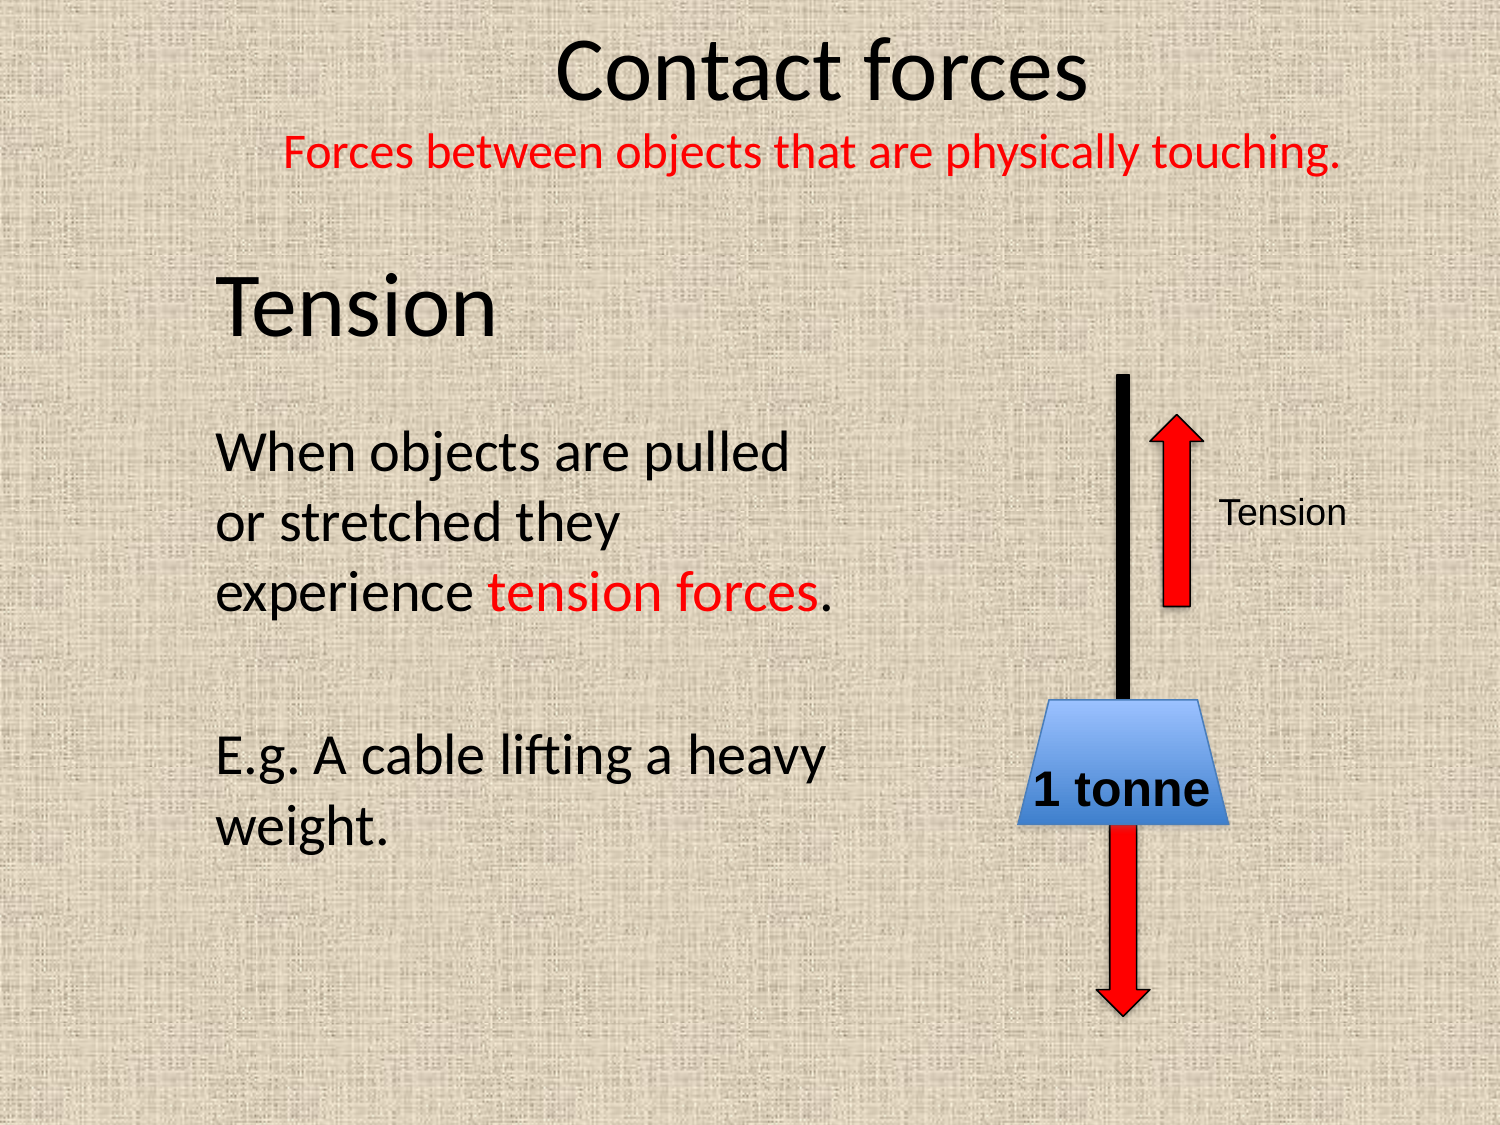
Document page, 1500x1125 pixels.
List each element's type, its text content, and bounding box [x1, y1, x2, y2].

text_box [1037, 699, 1210, 748]
list Tension When objects are pulled or stretched they experience tension forces. E.g. A cable lifting a heavy weight. [200, 237, 850, 1075]
picture [0, 0, 1500, 1125]
text_box [1149, 414, 1205, 608]
text_box 1 tonne [1017, 748, 1229, 824]
text_box Tension [1203, 480, 1391, 540]
text_box [1095, 832, 1151, 1017]
text_box [1116, 374, 1130, 698]
title Contact forces Forces between objects that are physically touching. [200, 0, 1425, 188]
